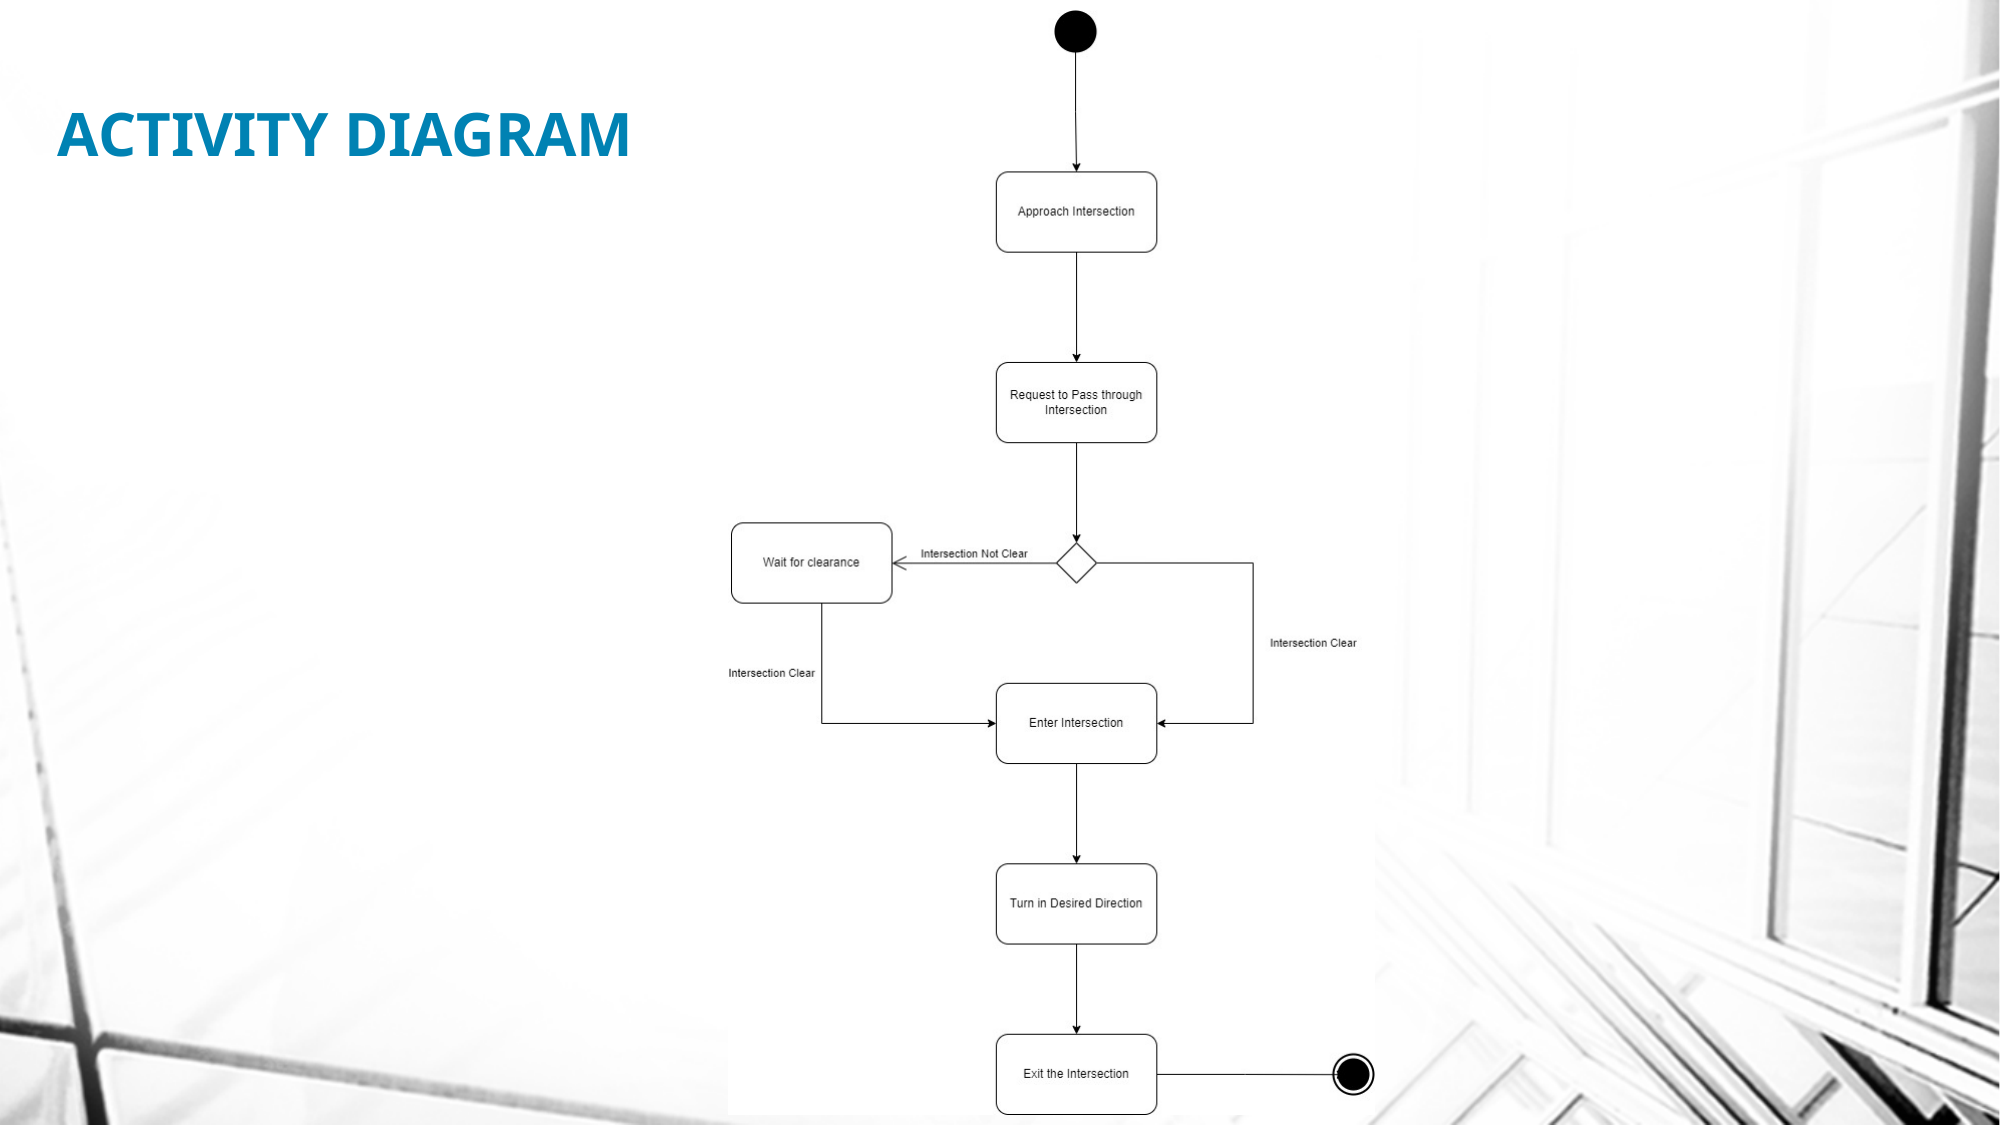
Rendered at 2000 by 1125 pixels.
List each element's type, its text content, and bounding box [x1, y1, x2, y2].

title ACTIVITY DIAGRAM [42, 66, 703, 176]
picture [0, 0, 2000, 1125]
